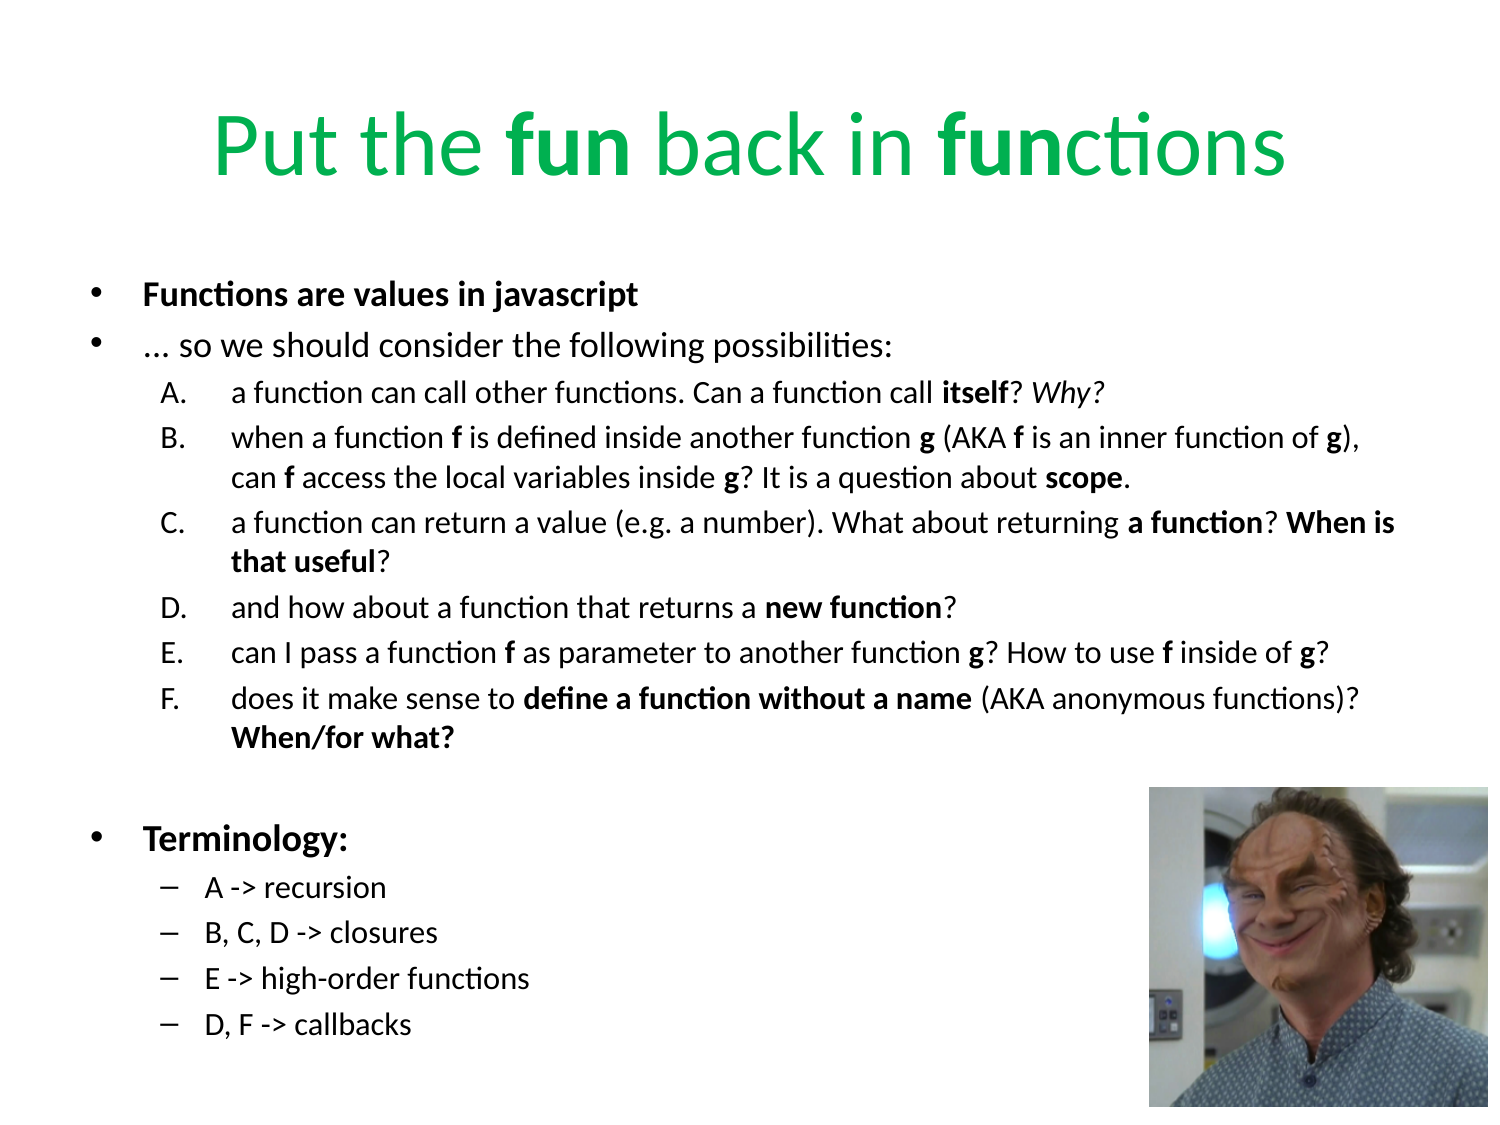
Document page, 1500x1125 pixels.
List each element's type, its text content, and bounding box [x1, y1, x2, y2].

title Put the fun back in functions [75, 45, 1425, 233]
list Functions are values in javascript ... so we should consider the following possibilities: a function can call other functions. Can a function call itself? Why? when a function f is defined inside another function g (AKA f is an inner function of g), can f access the local variables inside g? It is a question about scope. a function can return a value (e.g. a number). What about returning a function? When is that useful? and how about a function that returns a new function? can I pass a function f as parameter to another function g? How to use f inside of g? does it make sense to define a function without a name (AKA anonymous functions)? When/for what? Terminology: A -> recursion B, C, D -> closures E -> high-order functions D, F -> callbacks [75, 262, 1425, 1050]
picture [1149, 787, 1488, 1108]
